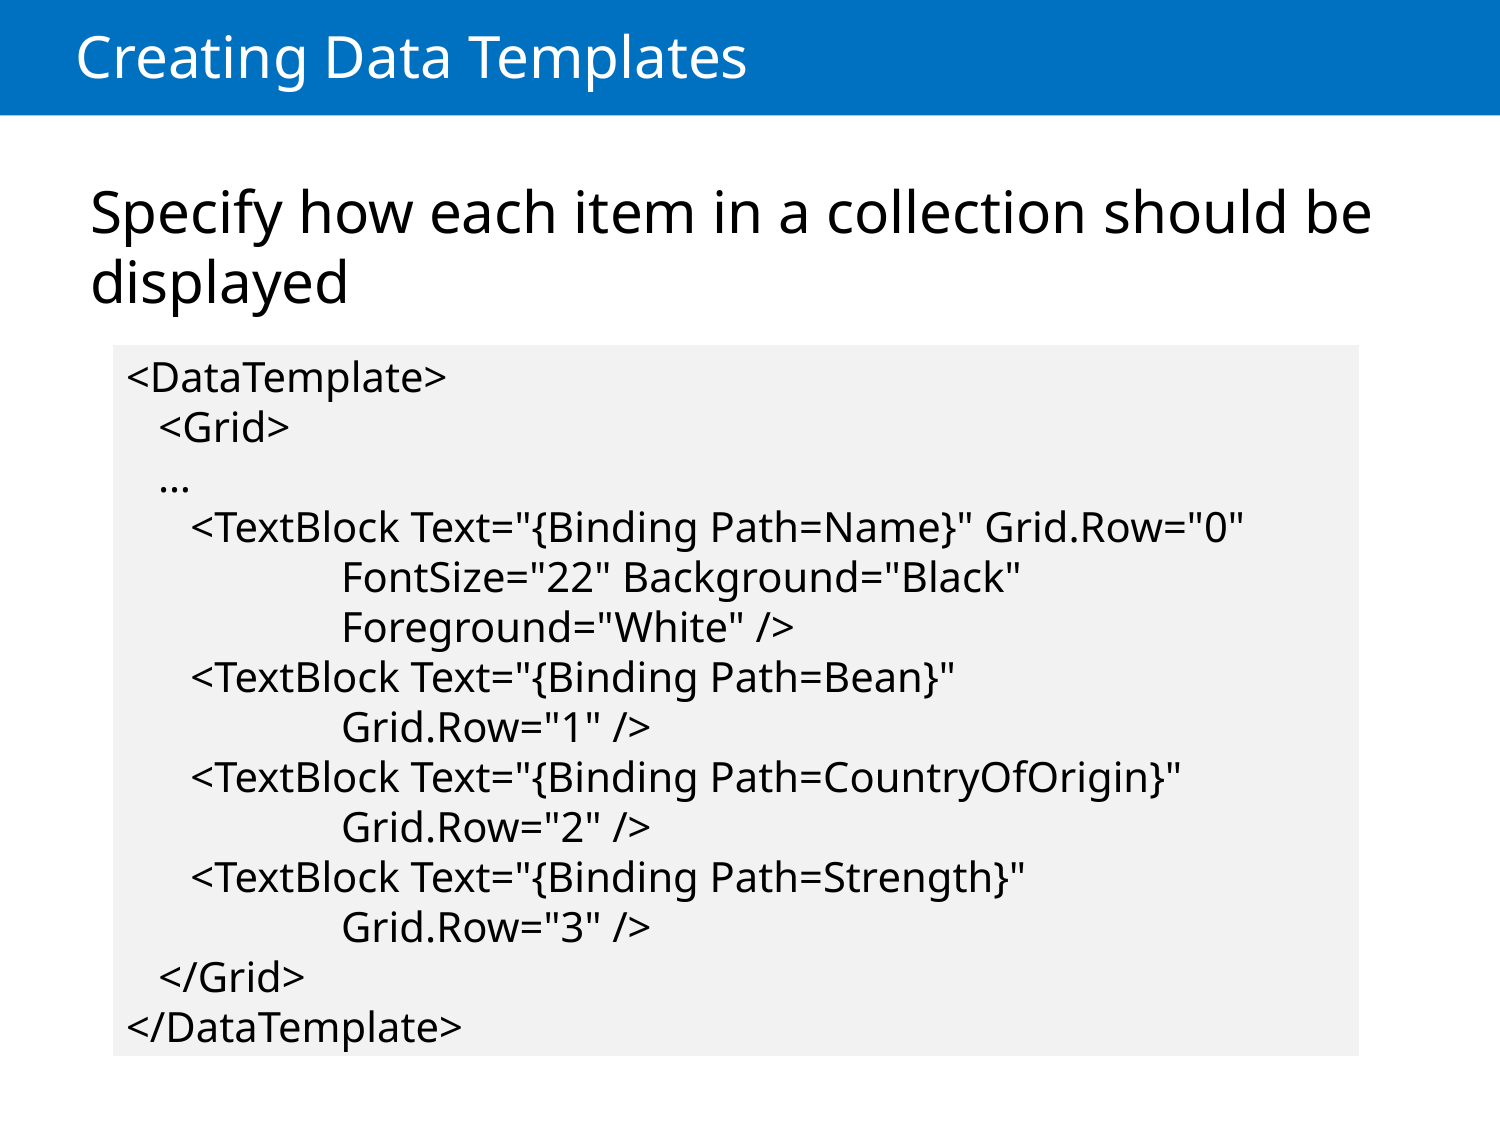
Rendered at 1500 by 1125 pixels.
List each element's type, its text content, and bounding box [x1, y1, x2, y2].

text_box <DataTemplate> <Grid> … <TextBlock Text="{Binding Path=Name}" Grid.Row="0" FontSize="22" Background="Black" Foreground="White" /> <TextBlock Text="{Binding Path=Bean}" Grid.Row="1" /> <TextBlock Text="{Binding Path=CountryOfOrigin}" Grid.Row="2" /> <TextBlock Text="{Binding Path=Strength}" Grid.Row="3" /> </Grid> </DataTemplate> [109, 341, 1363, 1060]
title Creating Data Templates [75, 0, 1351, 122]
text_box Specify how each item in a collection should be displayed [75, 167, 1408, 1012]
